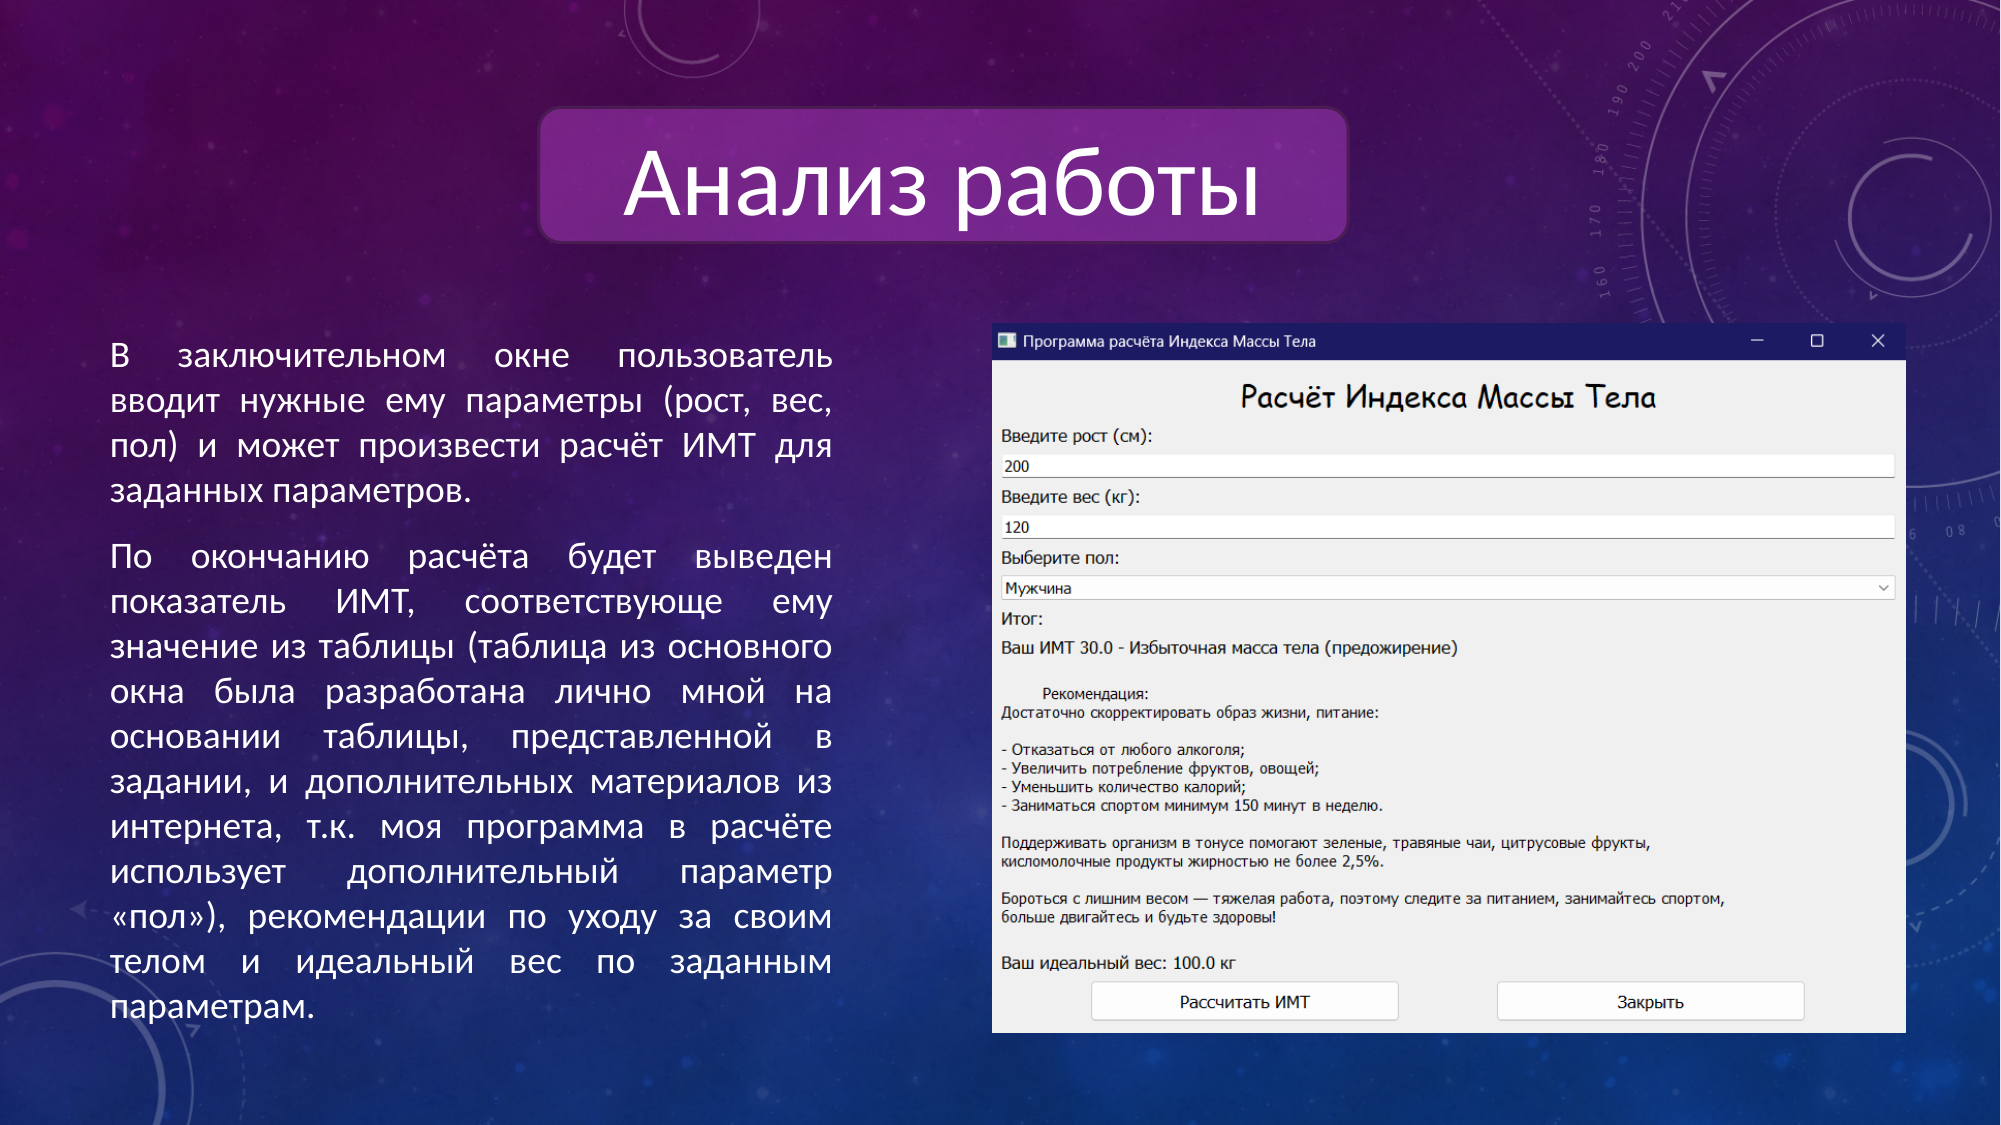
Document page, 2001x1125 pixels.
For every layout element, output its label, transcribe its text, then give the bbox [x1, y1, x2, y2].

picture [0, 0, 2001, 1125]
list В заключительном окне пользователь вводит нужные ему параметры (рост, вес, пол) и может произвести расчёт ИМТ для заданных параметров. По окончанию расчёта будет выведен показатель ИМТ, соответствующе ему значение из таблицы (таблица из основного окна была разработана лично мной на основании таблицы, представленной в задании, и дополнительных материалов из интернета, т.к. моя программа в расчёте использует дополнительный параметр «пол»), рекомендации по уходу за своим телом и идеальный вес по заданным параметрам. [94, 356, 849, 1000]
text_box Анализ работы [537, 105, 1350, 245]
